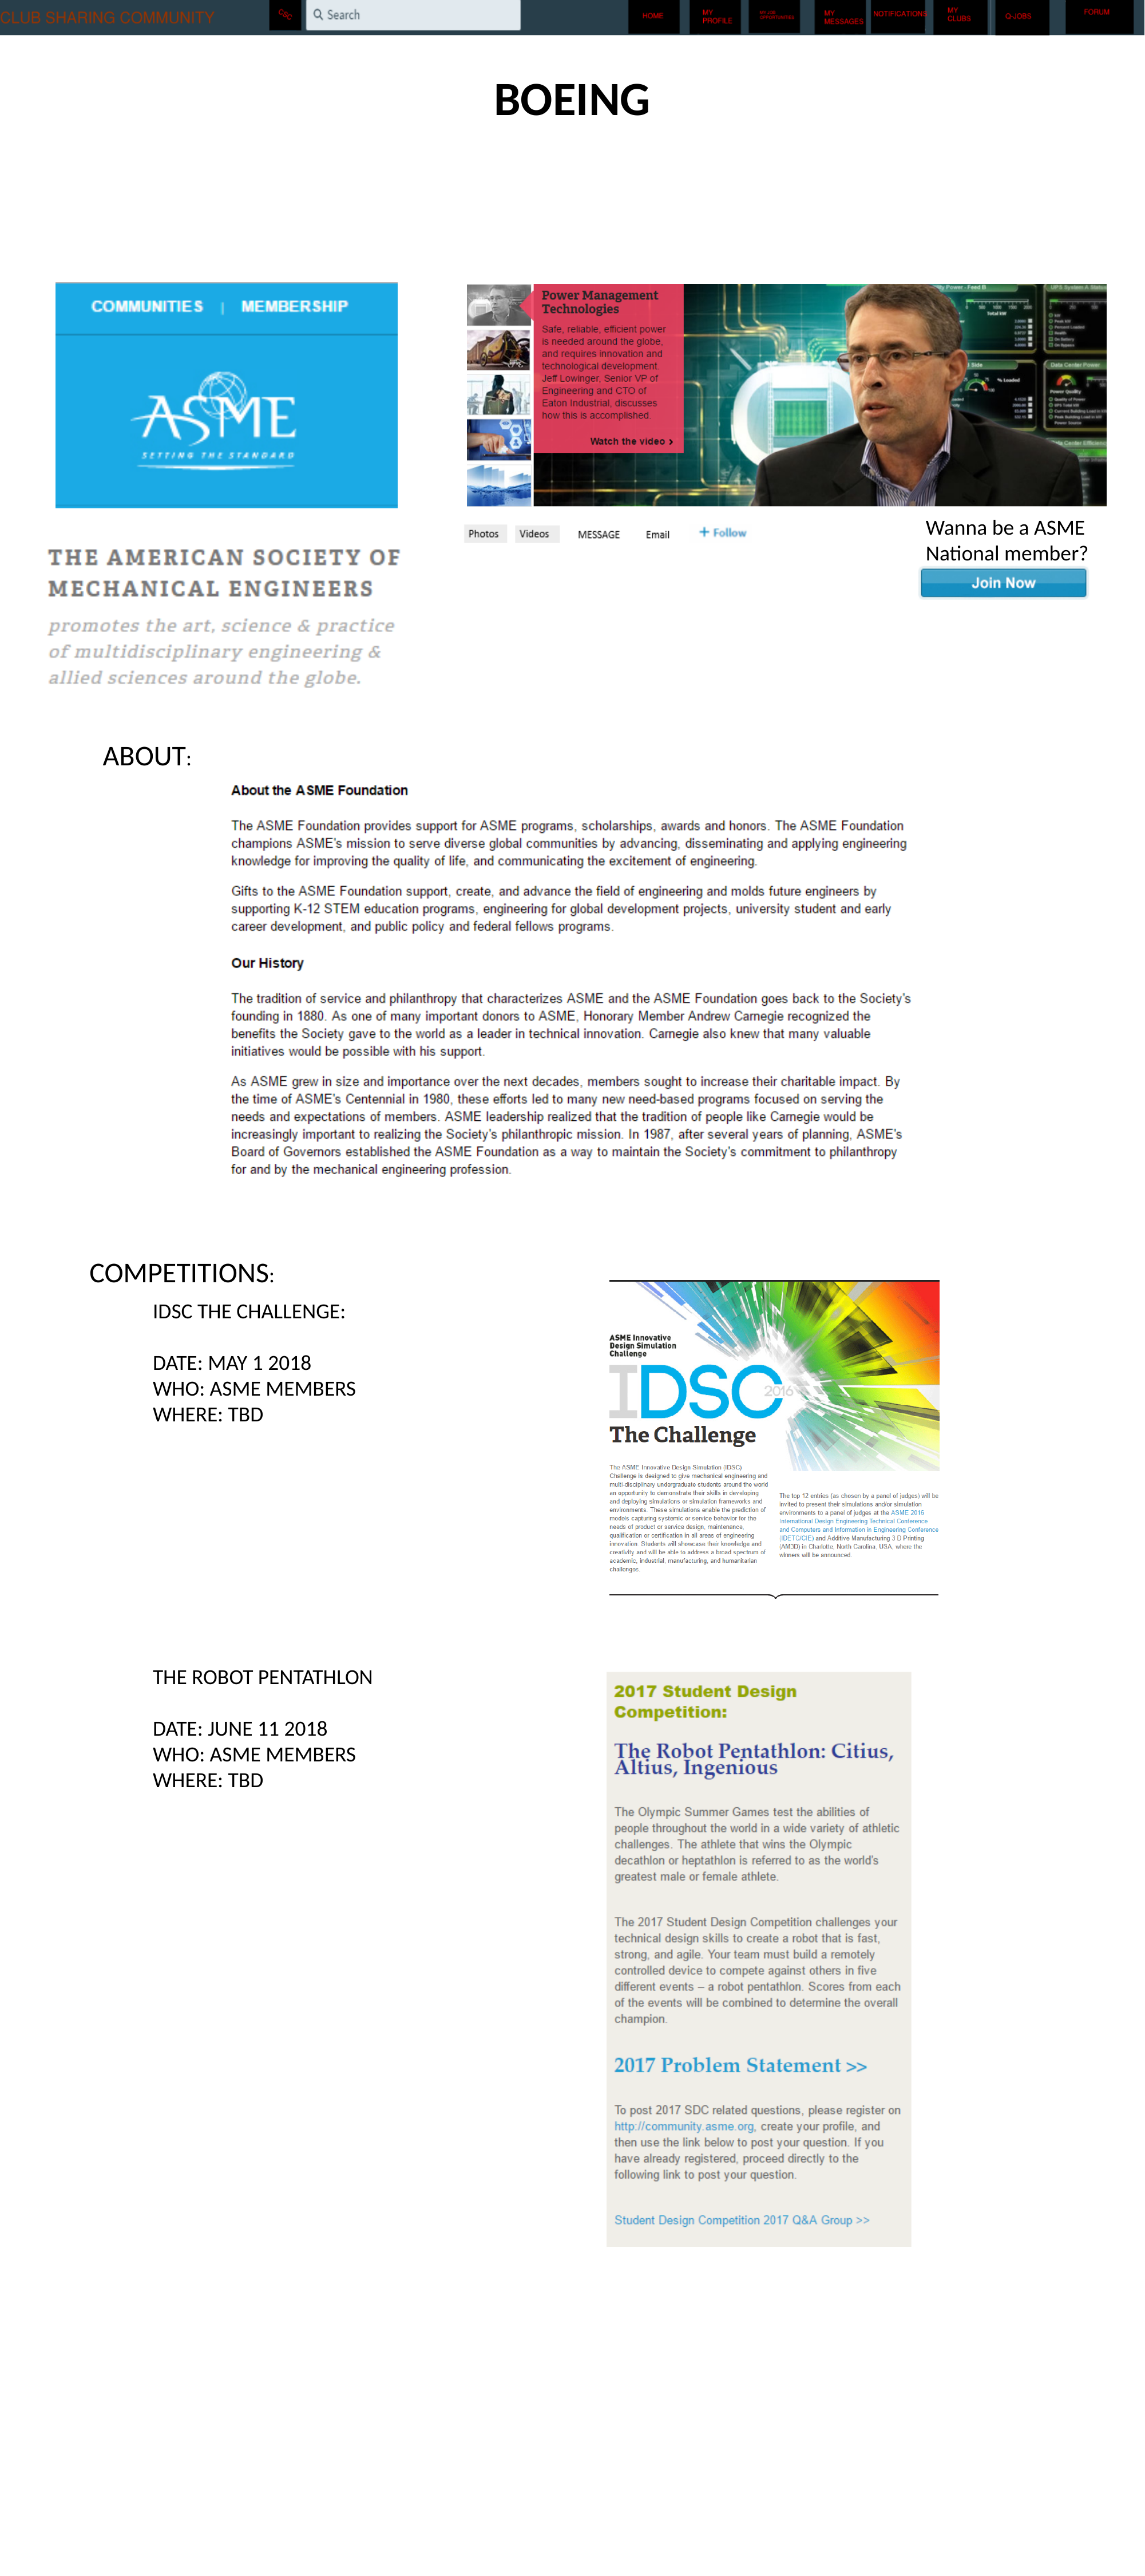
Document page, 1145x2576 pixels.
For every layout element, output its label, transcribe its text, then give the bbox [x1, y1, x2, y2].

picture [41, 524, 412, 693]
picture [607, 1280, 967, 1599]
text_box ABOUT: [94, 733, 512, 776]
picture [467, 284, 1107, 508]
text_box IDSC THE CHALLENGE: DATE: MAY 1 2018 WHO: ASME MEMBERS WHERE: TBD [144, 1293, 435, 1481]
picture [227, 780, 925, 1187]
text_box BOEING [227, 63, 918, 129]
picture [457, 524, 762, 547]
picture [56, 282, 398, 508]
text_box COMPETITIONS: [81, 1249, 499, 1293]
text_box Wanna be a ASME National member? [917, 509, 1107, 562]
picture [607, 1670, 918, 2247]
picture [896, 562, 1128, 609]
picture [0, 0, 1144, 37]
text_box THE ROBOT PENTATHLON DATE: JUNE 11 2018 WHO: ASME MEMBERS WHERE: TBD [144, 1658, 435, 1847]
